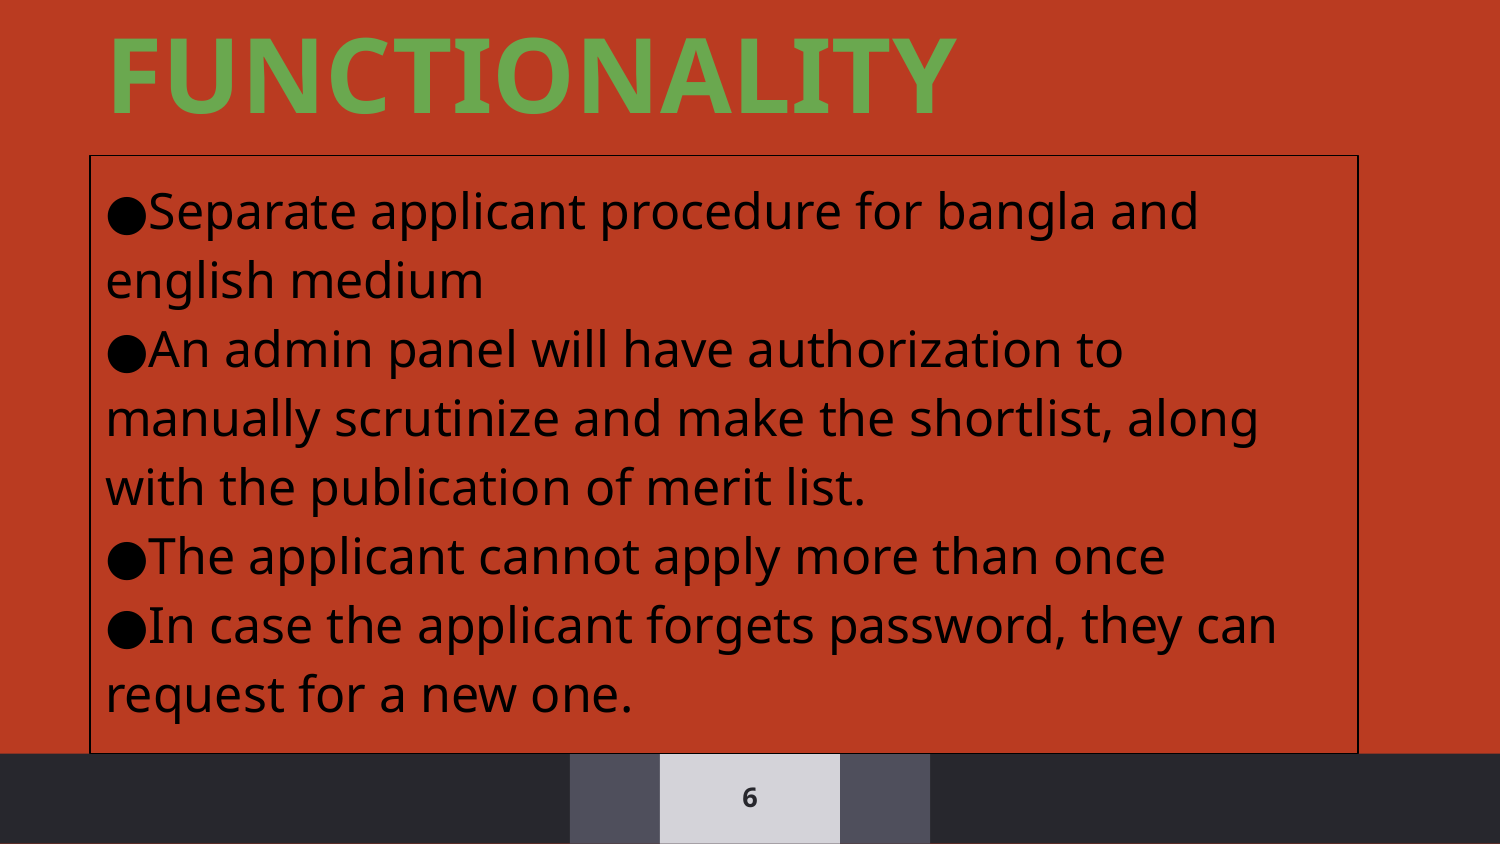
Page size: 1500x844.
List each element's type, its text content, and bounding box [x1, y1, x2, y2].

list ●Separate applicant procedure for bangla and english medium ●An admin panel will have authorization to manually scrutinize and make the shortlist, along with the publication of merit list. ●The applicant cannot apply more than once ●In case the applicant forgets password, they can request for a new one. [90, 155, 1359, 754]
slide_number ‹#› [660, 753, 840, 844]
title FUNCTIONALITY [90, 59, 1320, 150]
